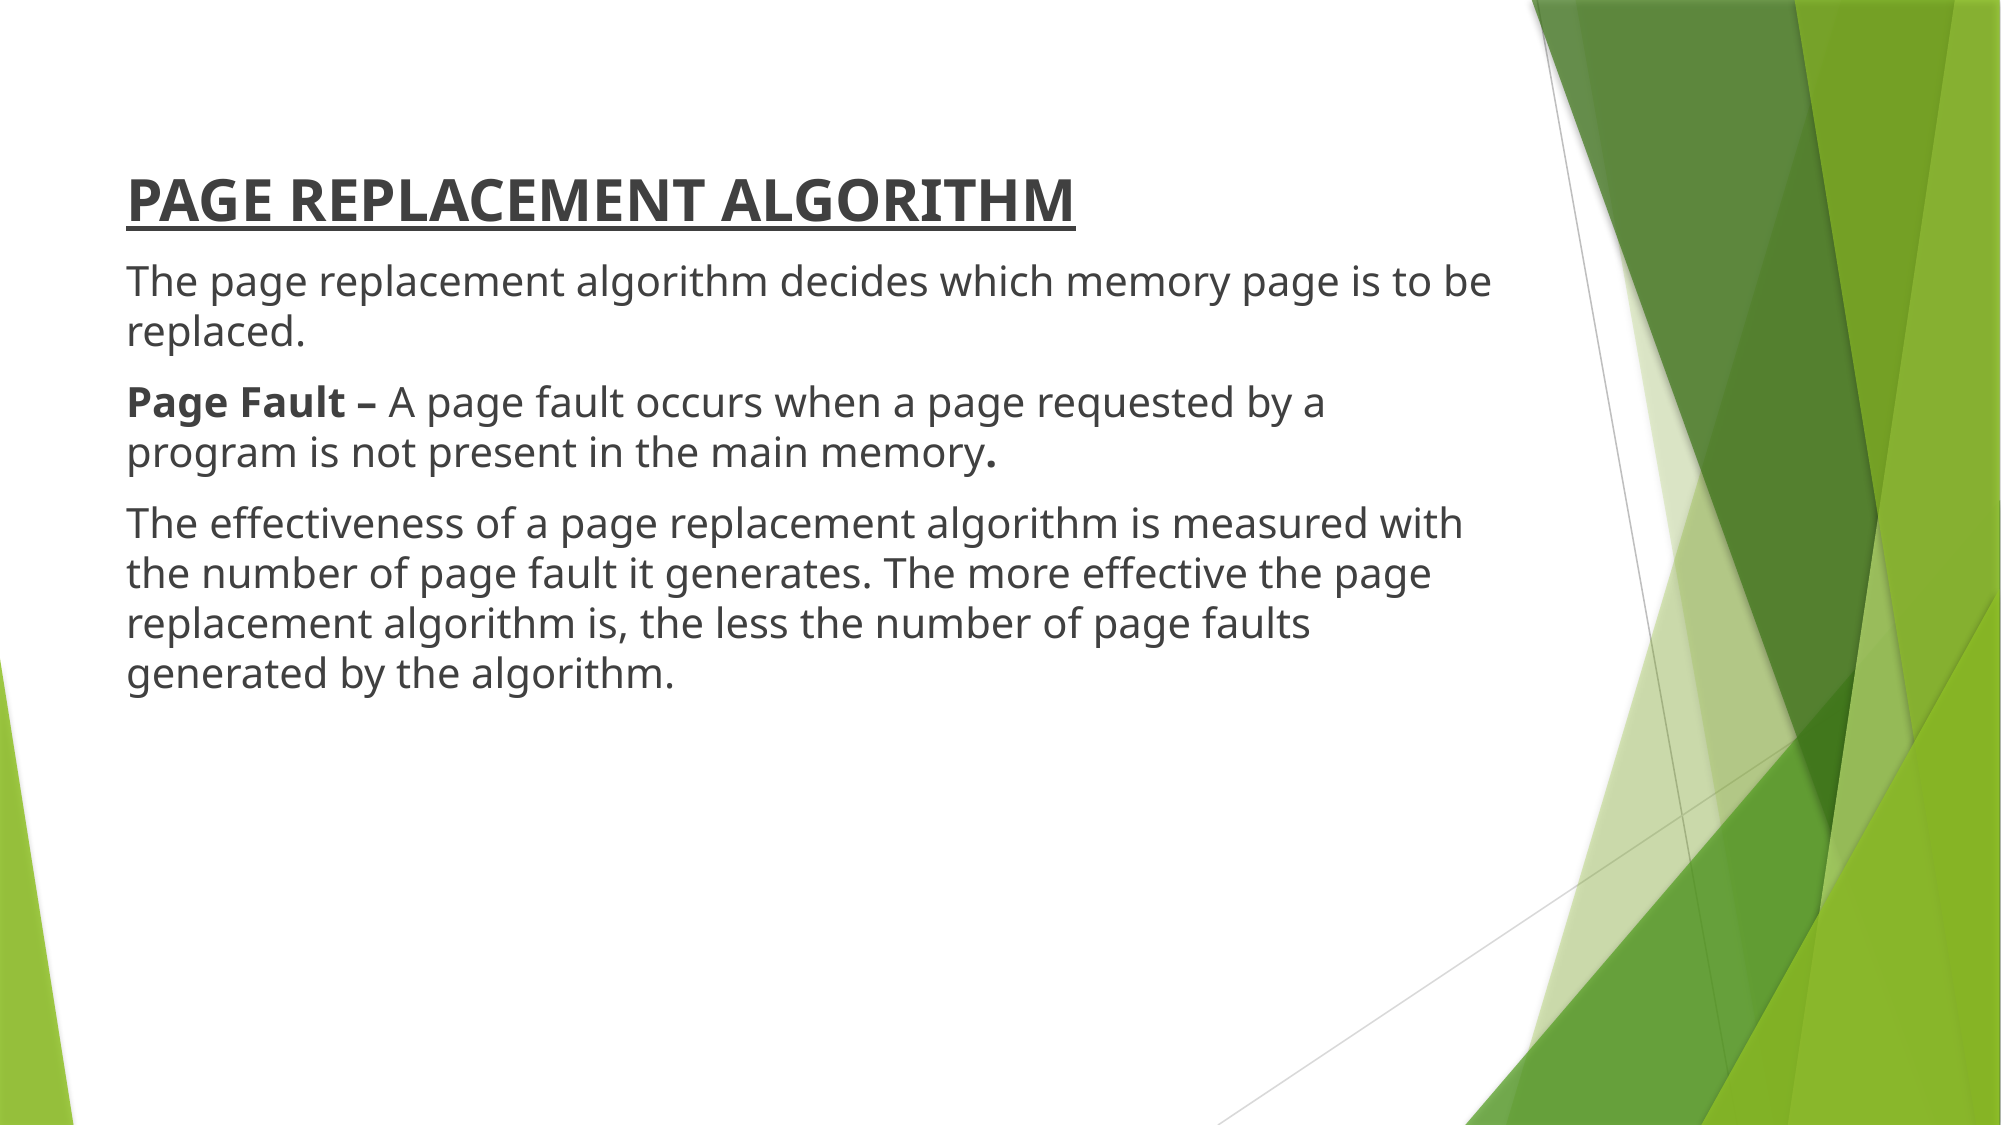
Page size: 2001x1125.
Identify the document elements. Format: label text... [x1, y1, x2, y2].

list PAGE REPLACEMENT ALGORITHM The page replacement algorithm decides which memory page is to be replaced. Page Fault – A page fault occurs when a page requested by a program is not present in the main memory. The effectiveness of a page replacement algorithm is measured with the number of page fault it generates. The more effective the page replacement algorithm is, the less the number of page faults generated by the algorithm. [111, 156, 1522, 992]
